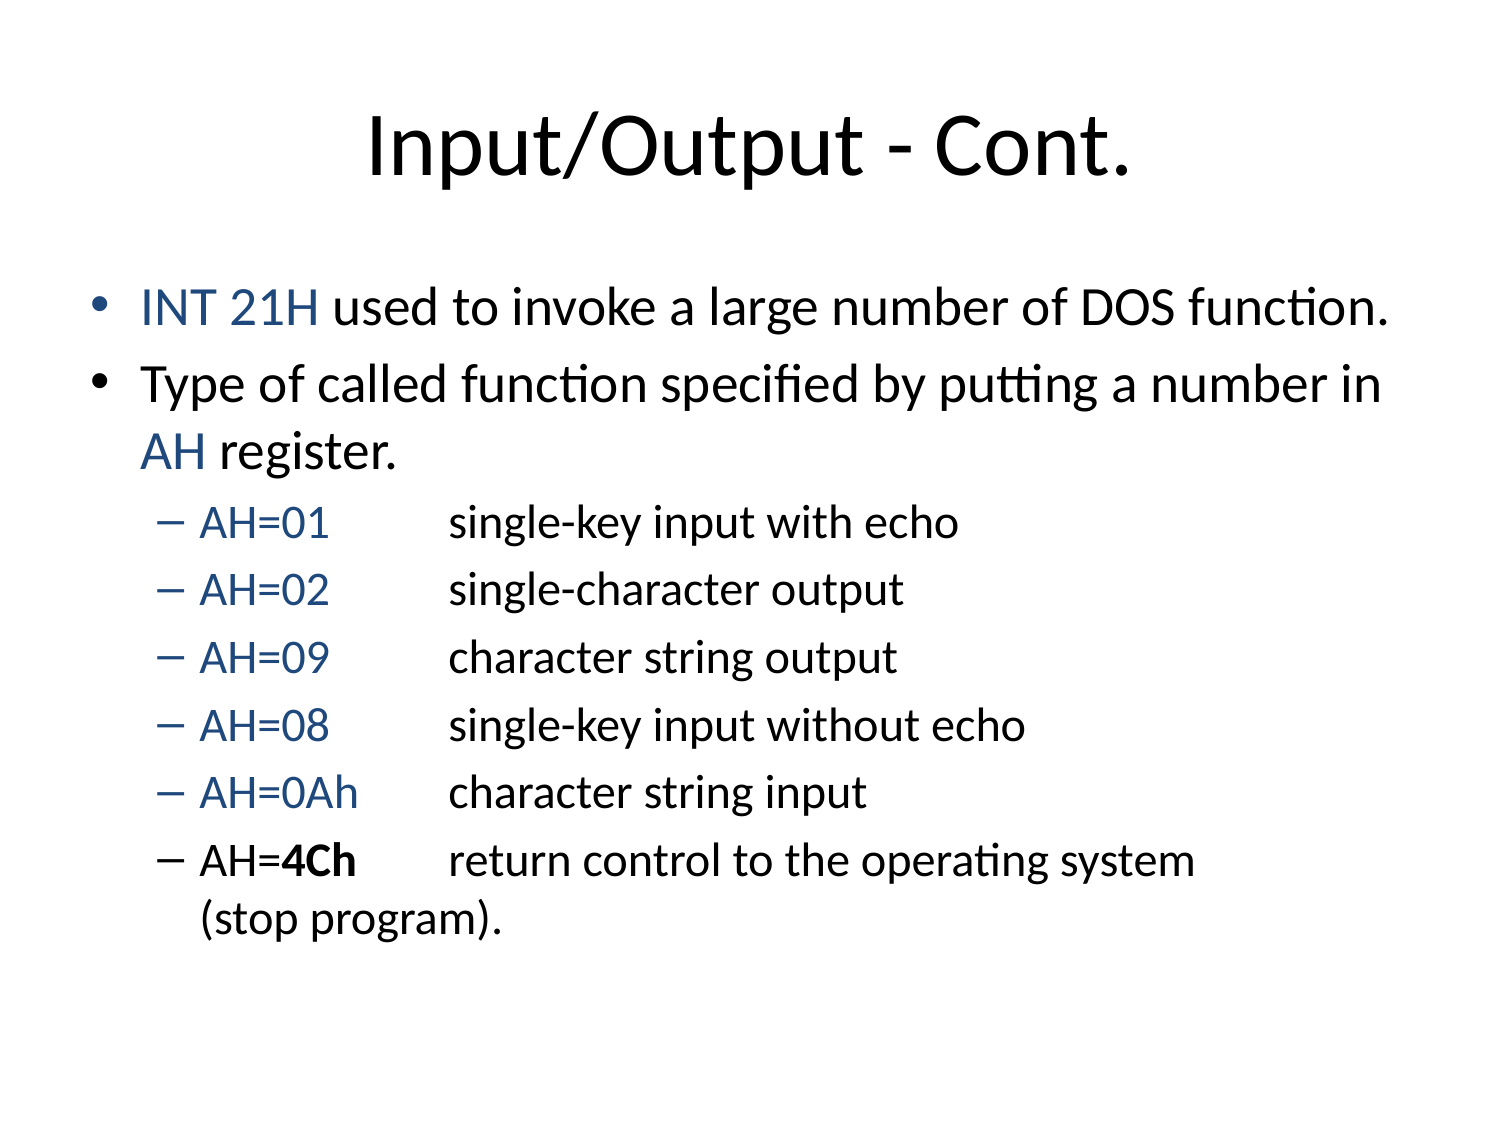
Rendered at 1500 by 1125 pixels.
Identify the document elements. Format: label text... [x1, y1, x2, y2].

list INT 21H used to invoke a large number of DOS function. Type of called function specified by putting a number in AH register. AH=01 single-key input with echo AH=02 single-character output AH=09 character string output AH=08 single-key input without echo AH=0Ah character string input AH=4Ch return control to the operating system (stop program). [75, 262, 1425, 1005]
title Input/Output - Cont. [75, 45, 1425, 233]
